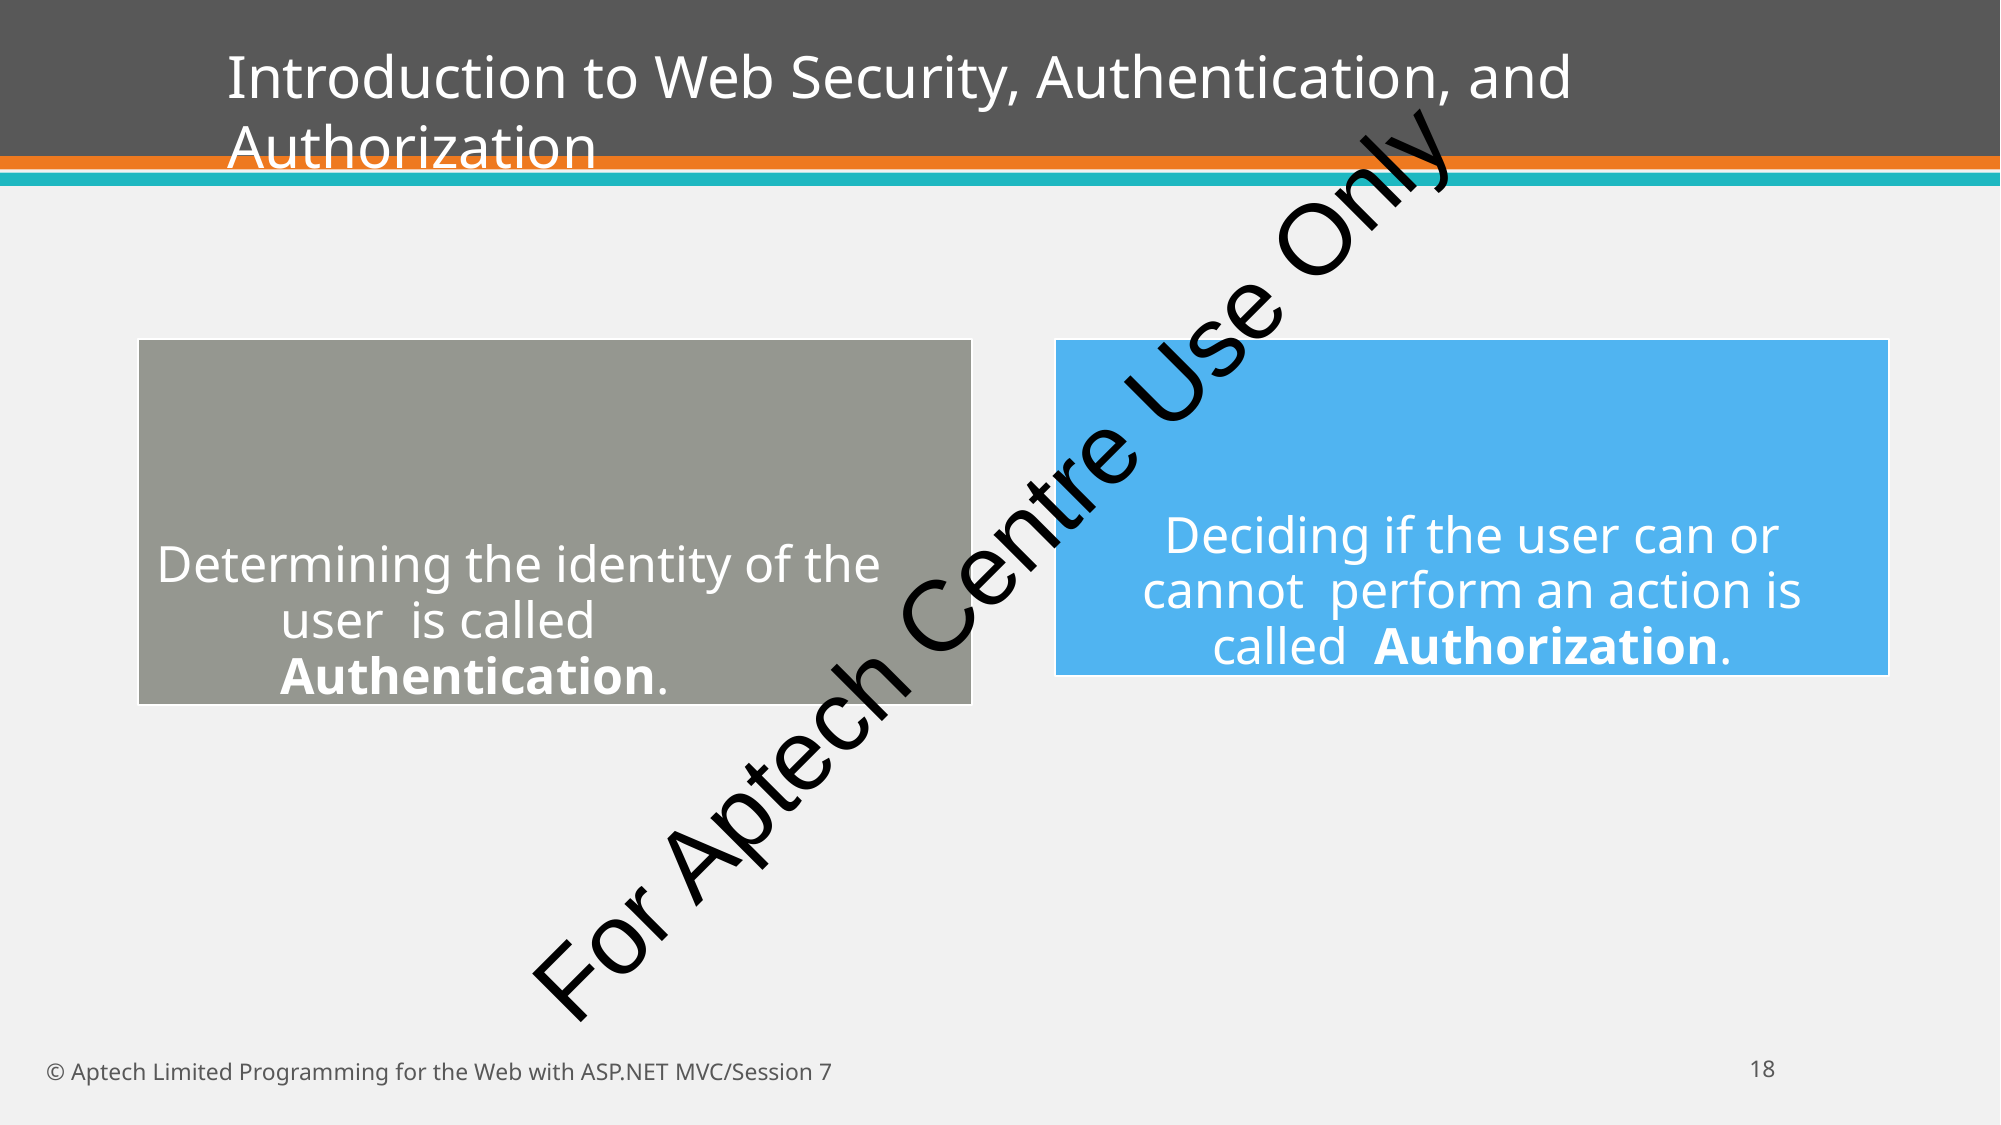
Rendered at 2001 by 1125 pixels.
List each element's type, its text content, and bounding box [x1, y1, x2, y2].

text_box For Aptech Centre Use Only [518, 81, 1481, 1043]
footer © Aptech Limited Programming for the Web with ASP.NET MVC/Session 7 [43, 1057, 836, 1125]
text_box Determining the identity of the user is called Authentication. [138, 339, 972, 705]
slide_number 11 [1743, 1048, 1779, 1125]
text_box Deciding if the user can or cannot perform an action is called Authorization. [1055, 339, 1889, 676]
title Introduction to Web Security, Authentication, and Authorization [96, 38, 1904, 229]
